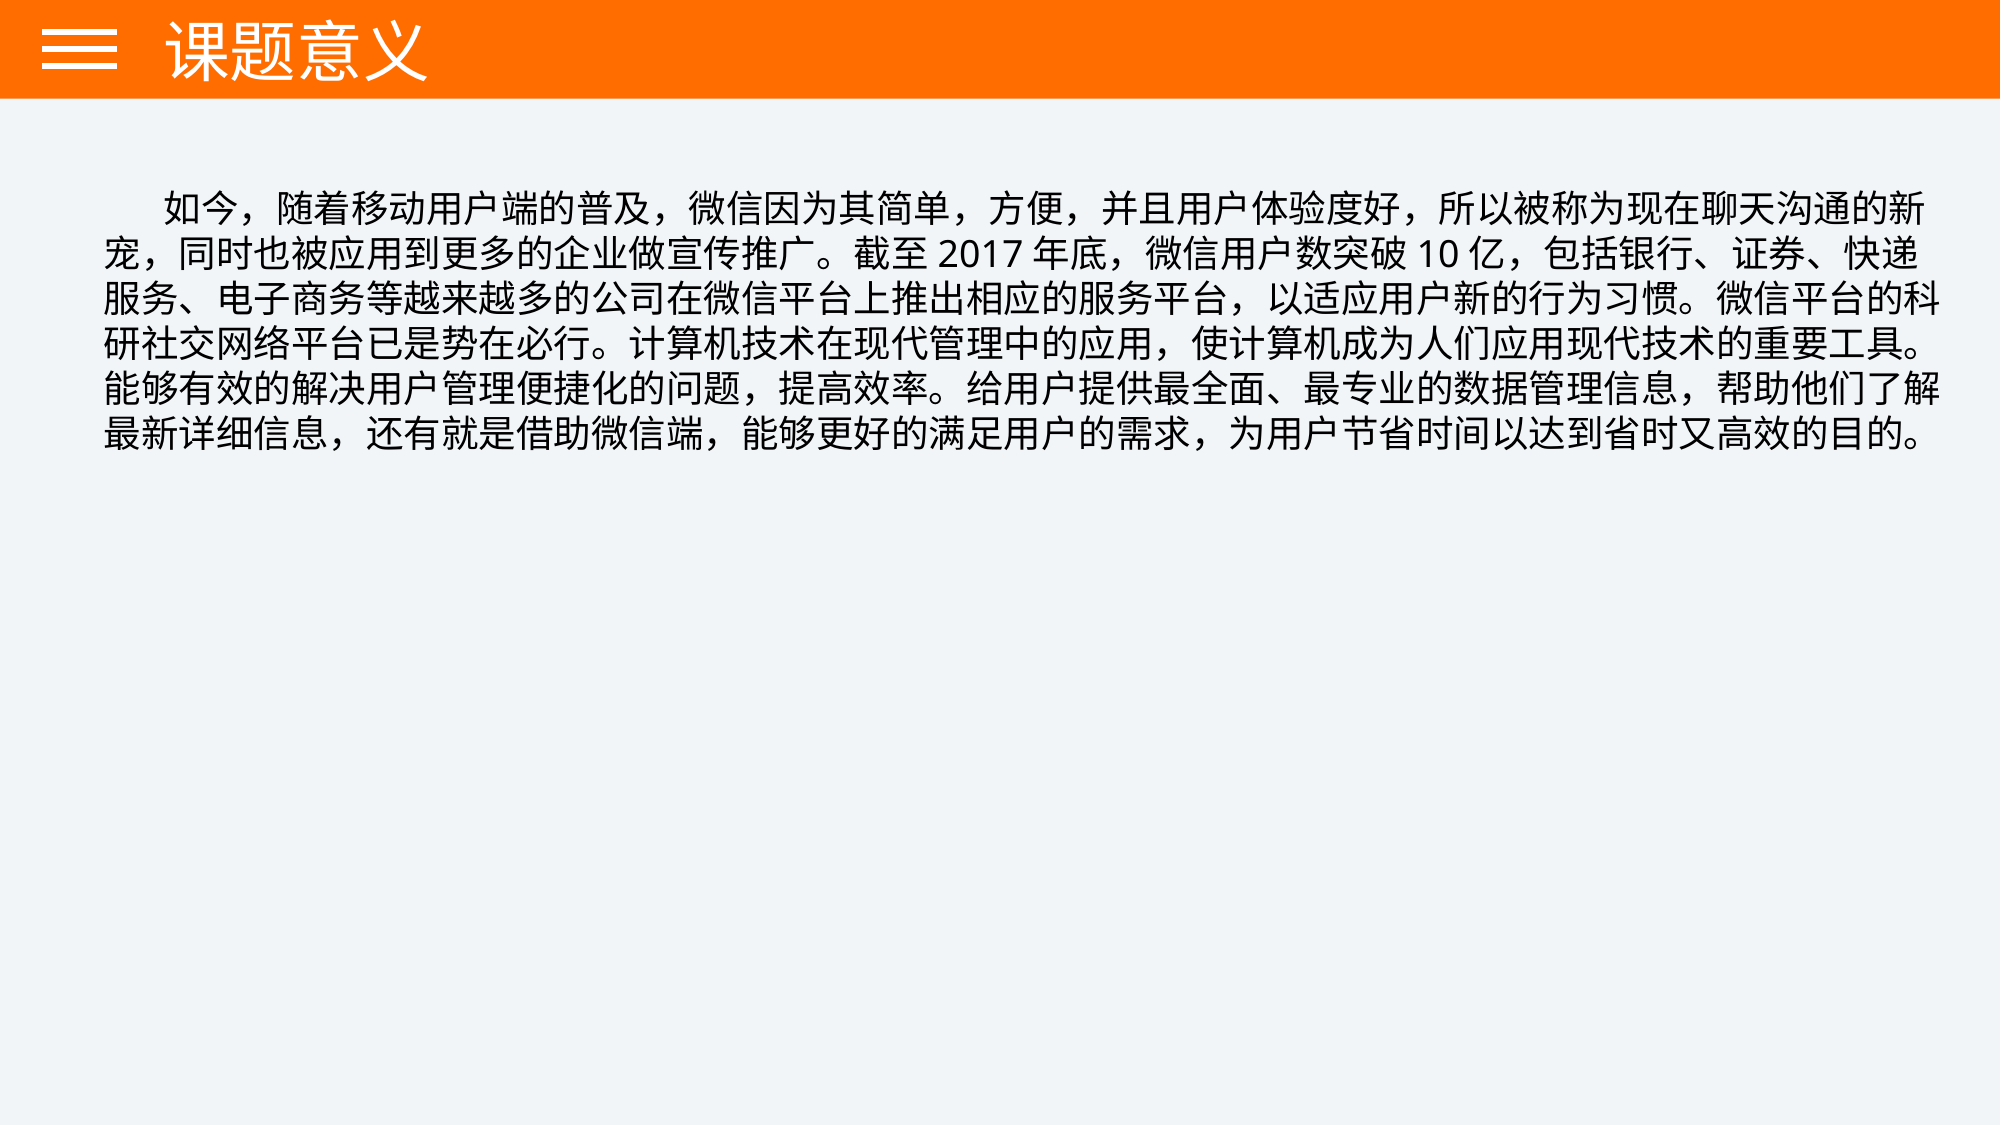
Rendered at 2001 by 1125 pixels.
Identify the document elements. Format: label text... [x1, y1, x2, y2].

text_box 课题意义 [117, 2, 1109, 98]
text_box [0, 0, 2000, 100]
text_box 如今，随着移动用户端的普及，微信因为其简单，方便，并且用户体验度好，所以被称为现在聊天沟通的新宠，同时也被应用到更多的企业做宣传推广。截至2017年底，微信用户数突破10亿，包括银行、证券、快递服务、电子商务等越来越多的公司在微信平台上推出相应的服务平台，以适应用户新的行为习惯。微信平台的科研社交网络平台已是势在必行。计算机技术在现代管理中的应用，使计算机成为人们应用现代技术的重要工具。能够有效的解决用户管理便捷化的问题，提高效率。给用户提供最全面、最专业的数据管理信息，帮助他们了解最新详细信息，还有就是借助微信端，能够更好的满足用户的需求，为用户节省时间以达到省时又高效的目的。 [88, 177, 1958, 463]
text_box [42, 32, 118, 67]
